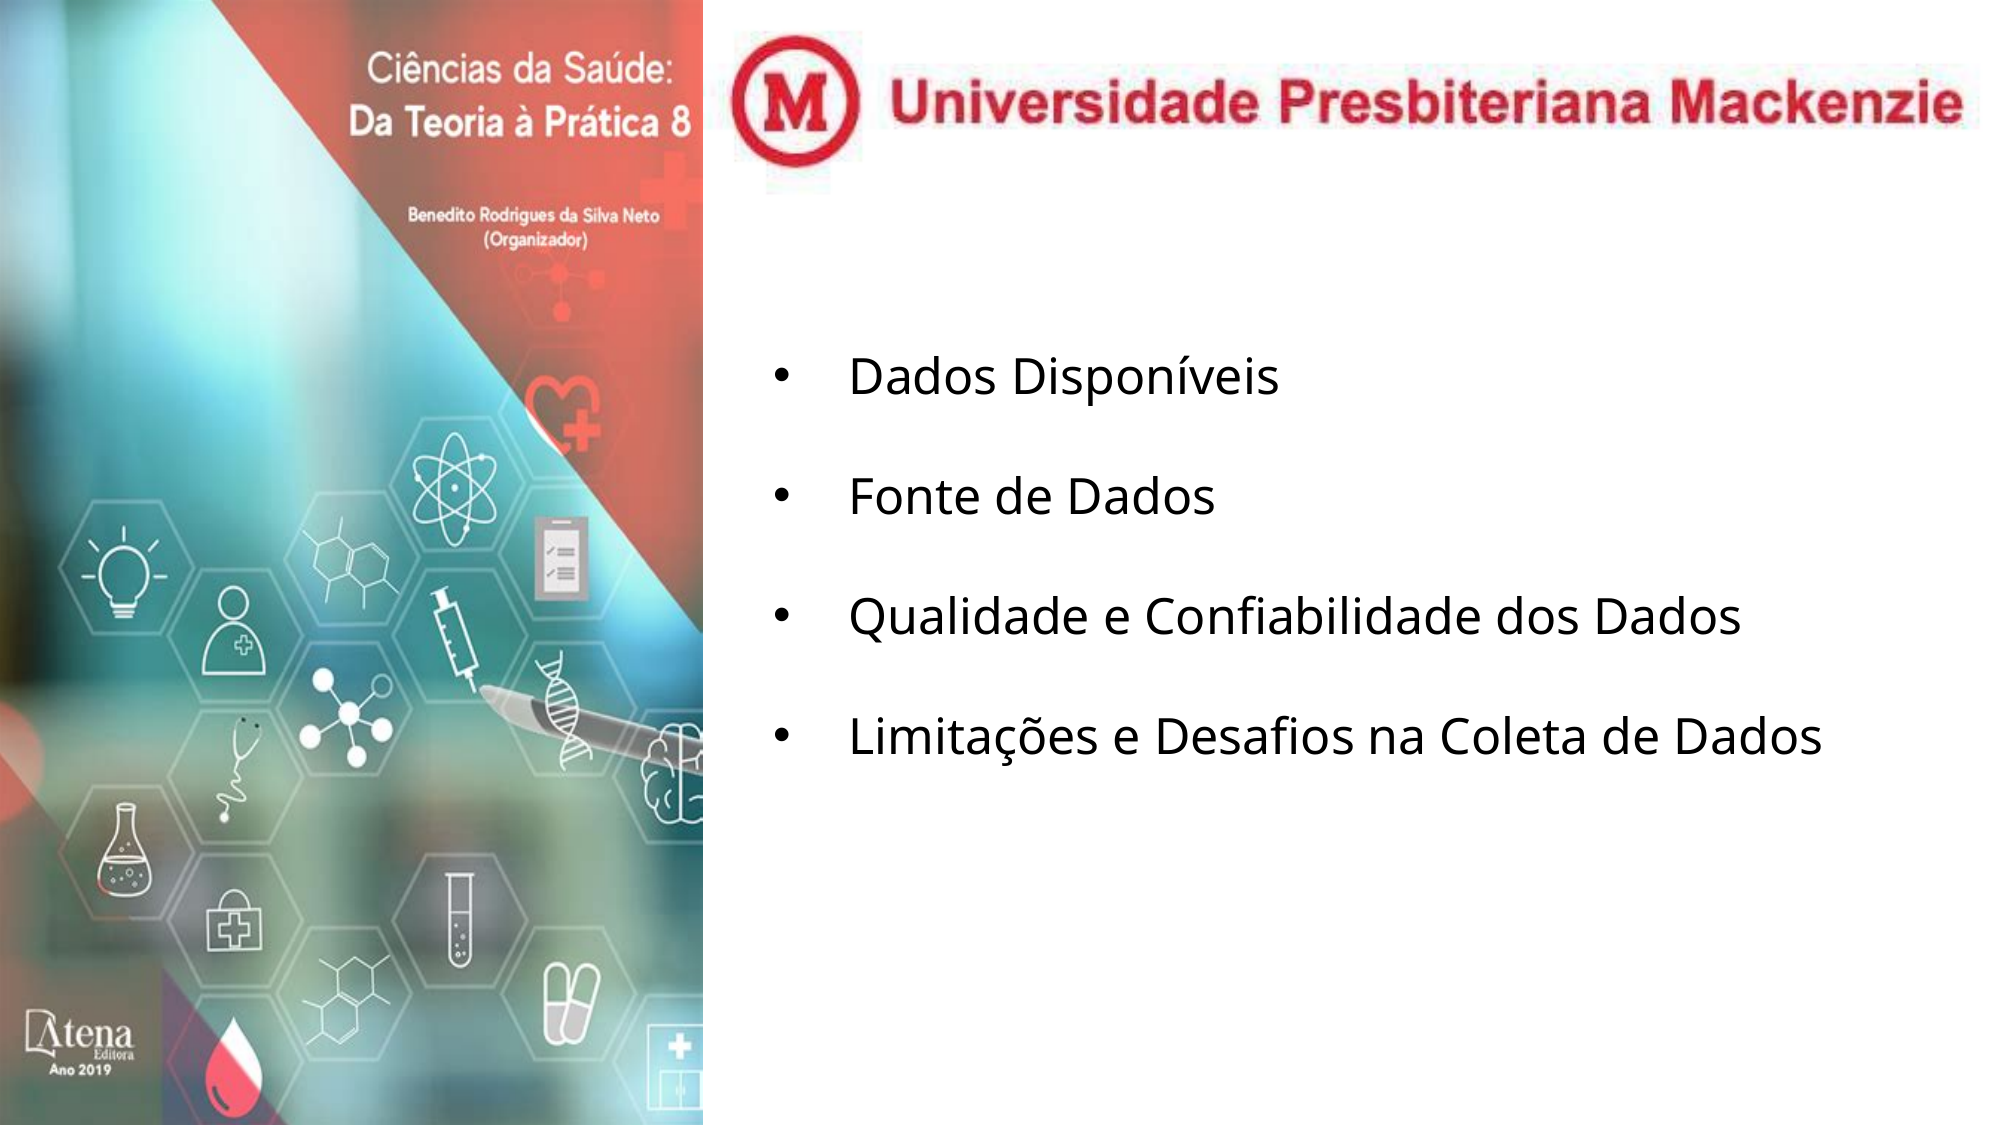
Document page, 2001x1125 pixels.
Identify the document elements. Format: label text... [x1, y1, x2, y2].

text_box Dados Disponíveis Fonte de Dados Qualidade e Confiabilidade dos Dados Limitações e Desafios na Coleta de Dados [758, 336, 2000, 772]
picture [0, 0, 2000, 1125]
